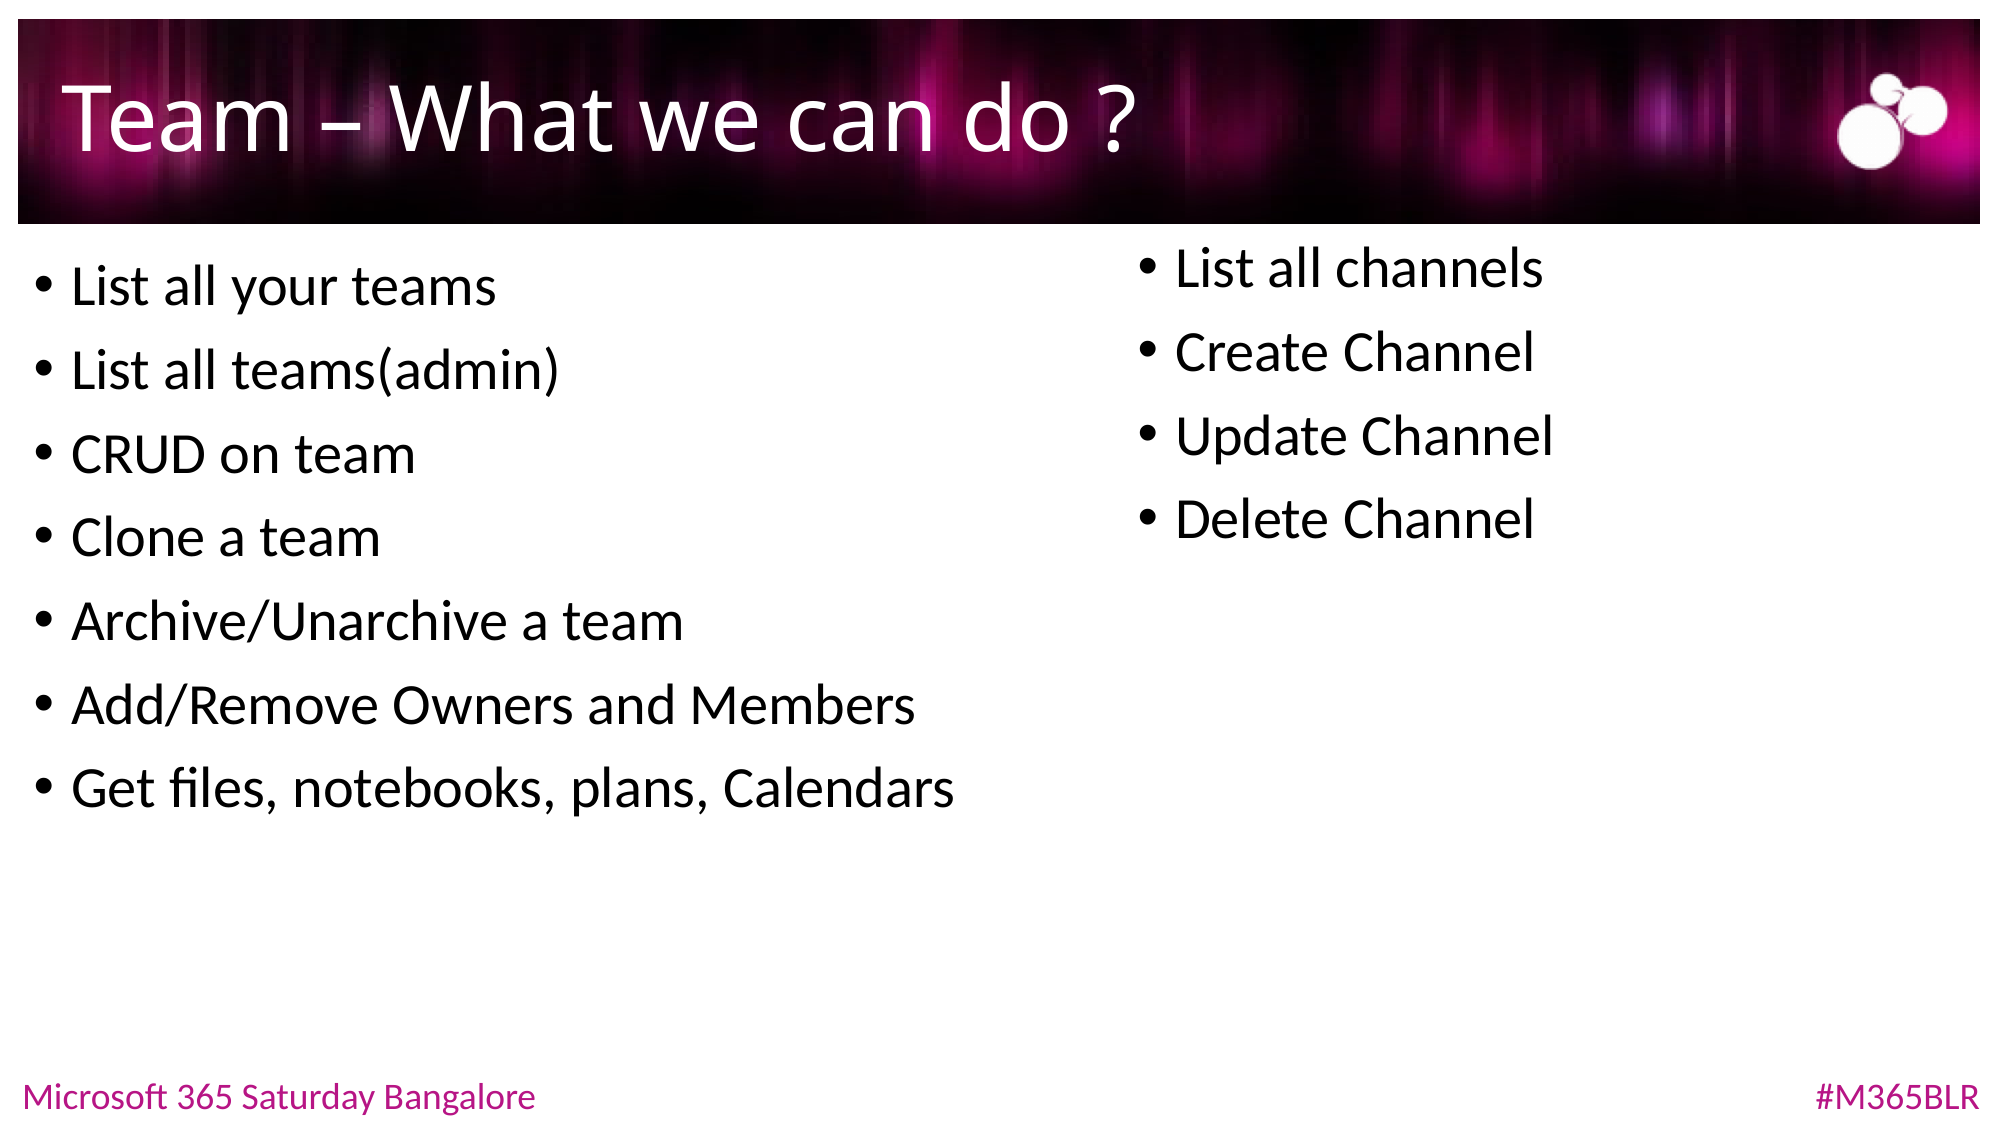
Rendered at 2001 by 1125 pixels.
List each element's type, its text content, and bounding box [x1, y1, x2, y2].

text_box List all channels Create Channel Update Channel Delete Channel [1122, 229, 1804, 600]
picture [18, 19, 1980, 224]
title Team – What we can do ? [46, 53, 1804, 190]
list List all your teams List all teams(admin) CRUD on team Clone a team Archive/Unarchive a team Add/Remove Owners and Members Get files, notebooks, plans, Calendars [18, 248, 1980, 1037]
